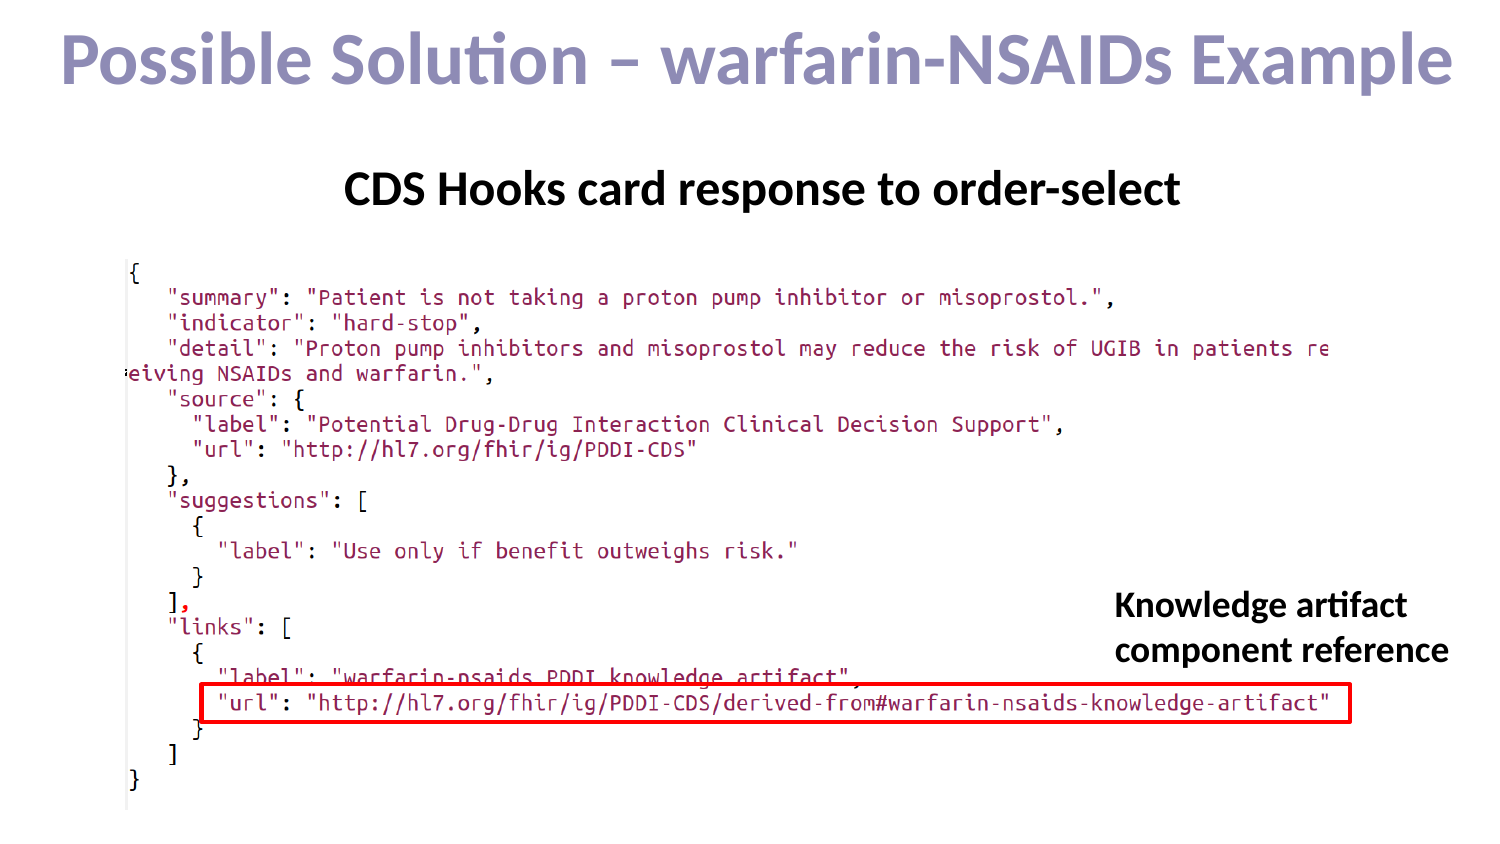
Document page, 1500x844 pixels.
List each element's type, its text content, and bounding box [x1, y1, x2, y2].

text_box [1332, 682, 1352, 724]
title Possible Solution – warfarin-NSAIDs Example [60, 9, 1488, 101]
picture [124, 259, 1329, 810]
text_box CDS Hooks card response to order-select [329, 148, 1197, 224]
text_box Knowledge artifact component reference [1332, 572, 1470, 678]
